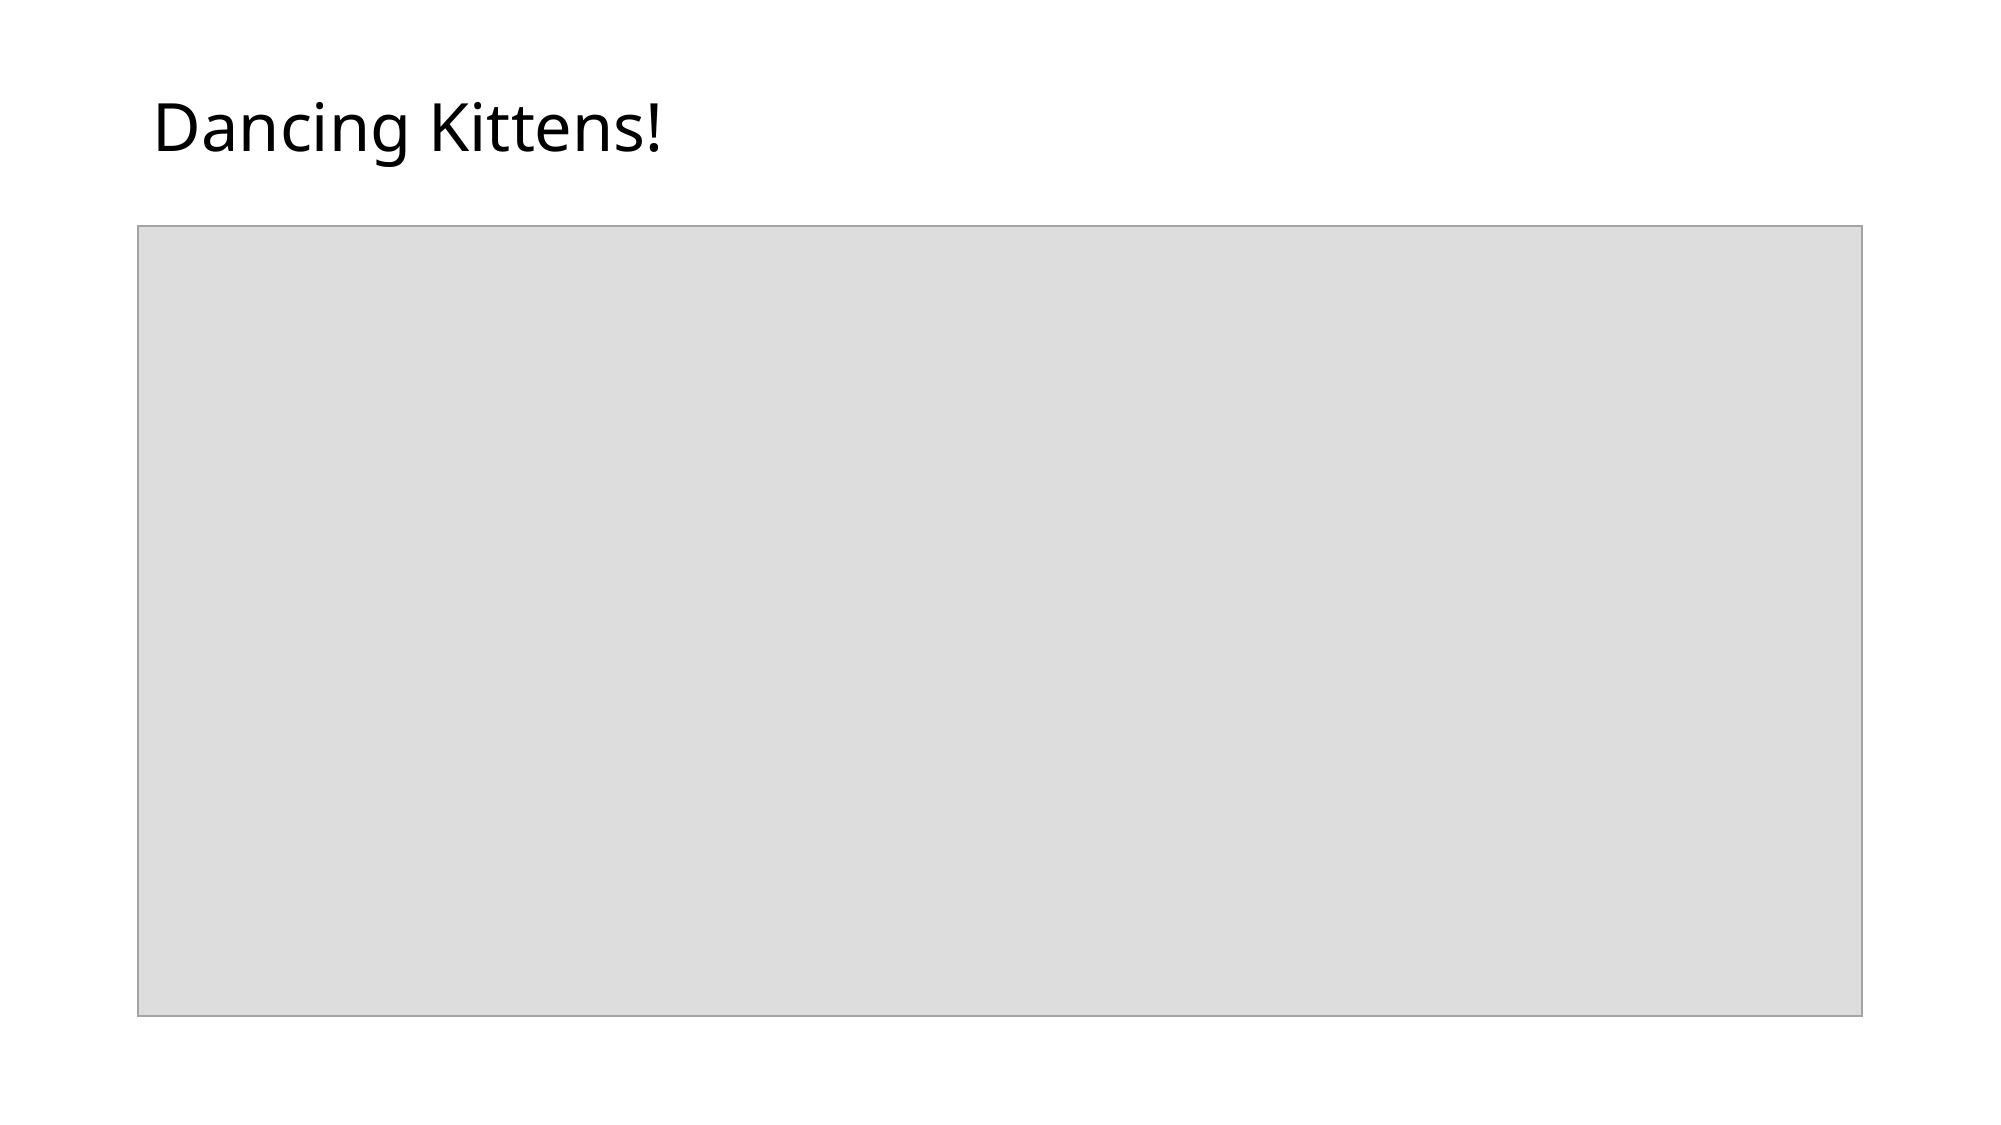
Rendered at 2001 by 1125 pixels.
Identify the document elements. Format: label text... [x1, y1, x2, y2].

title Dancing Kittens! [137, 75, 1863, 174]
